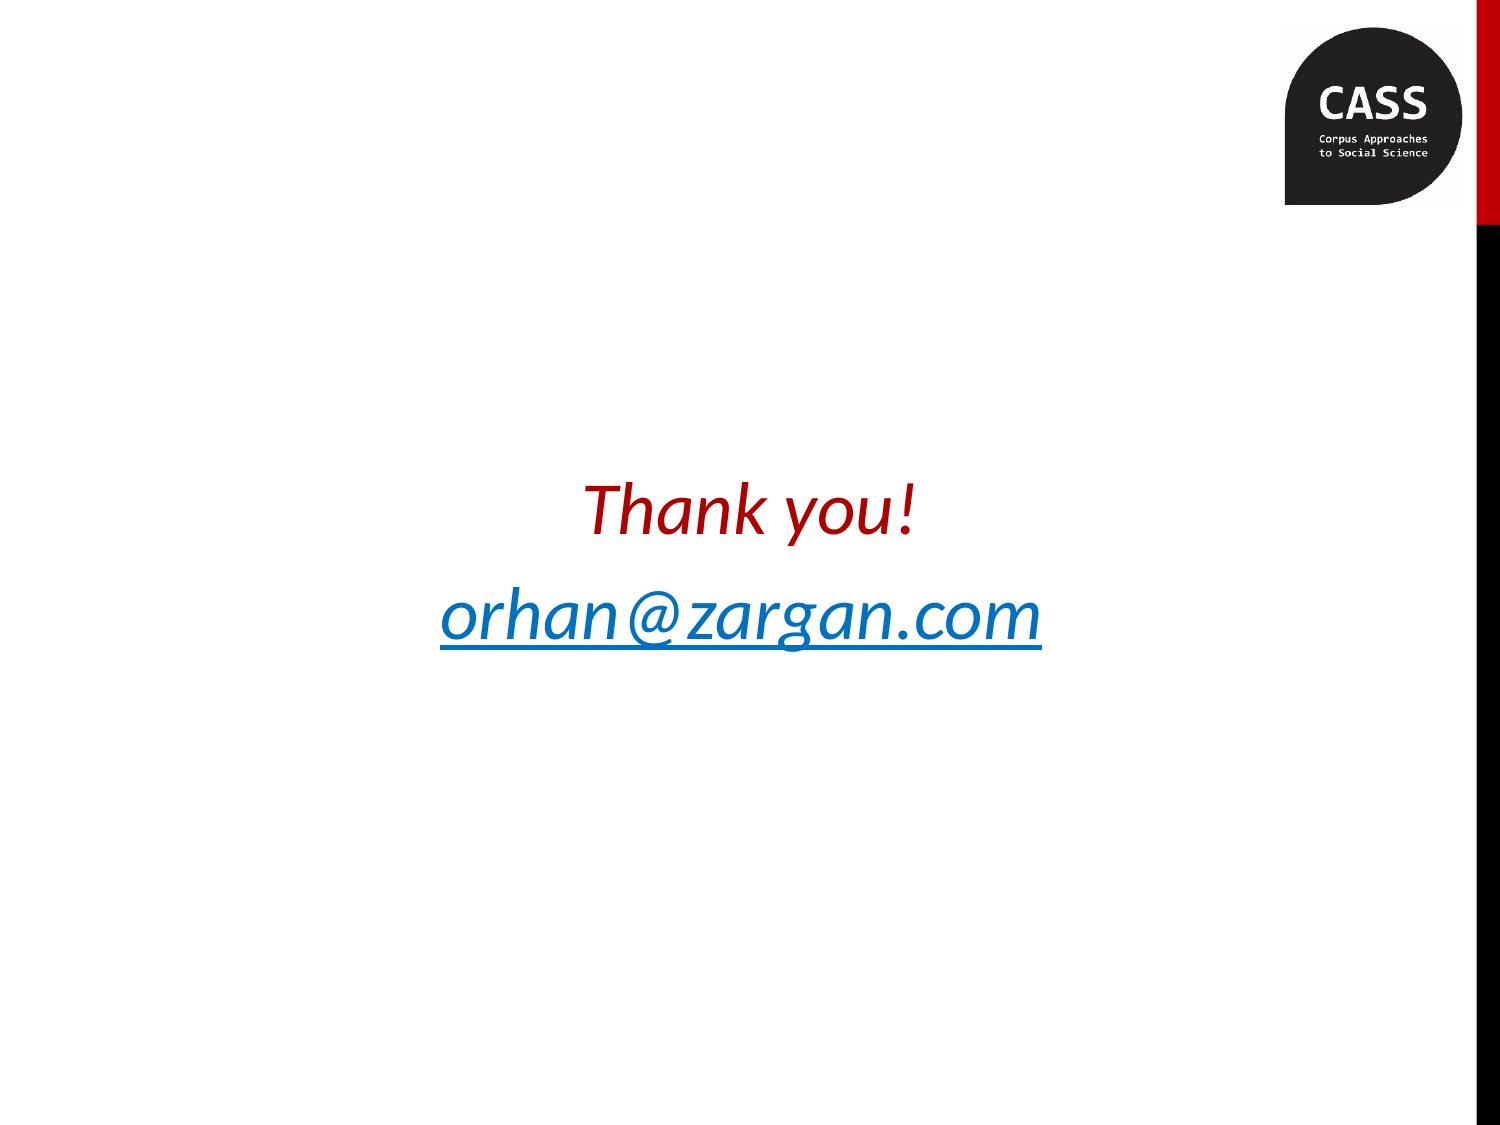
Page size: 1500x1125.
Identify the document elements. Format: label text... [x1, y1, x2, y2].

picture [1281, 25, 1465, 208]
text_box Thank you! orhan@zargan.com [0, 387, 1500, 675]
